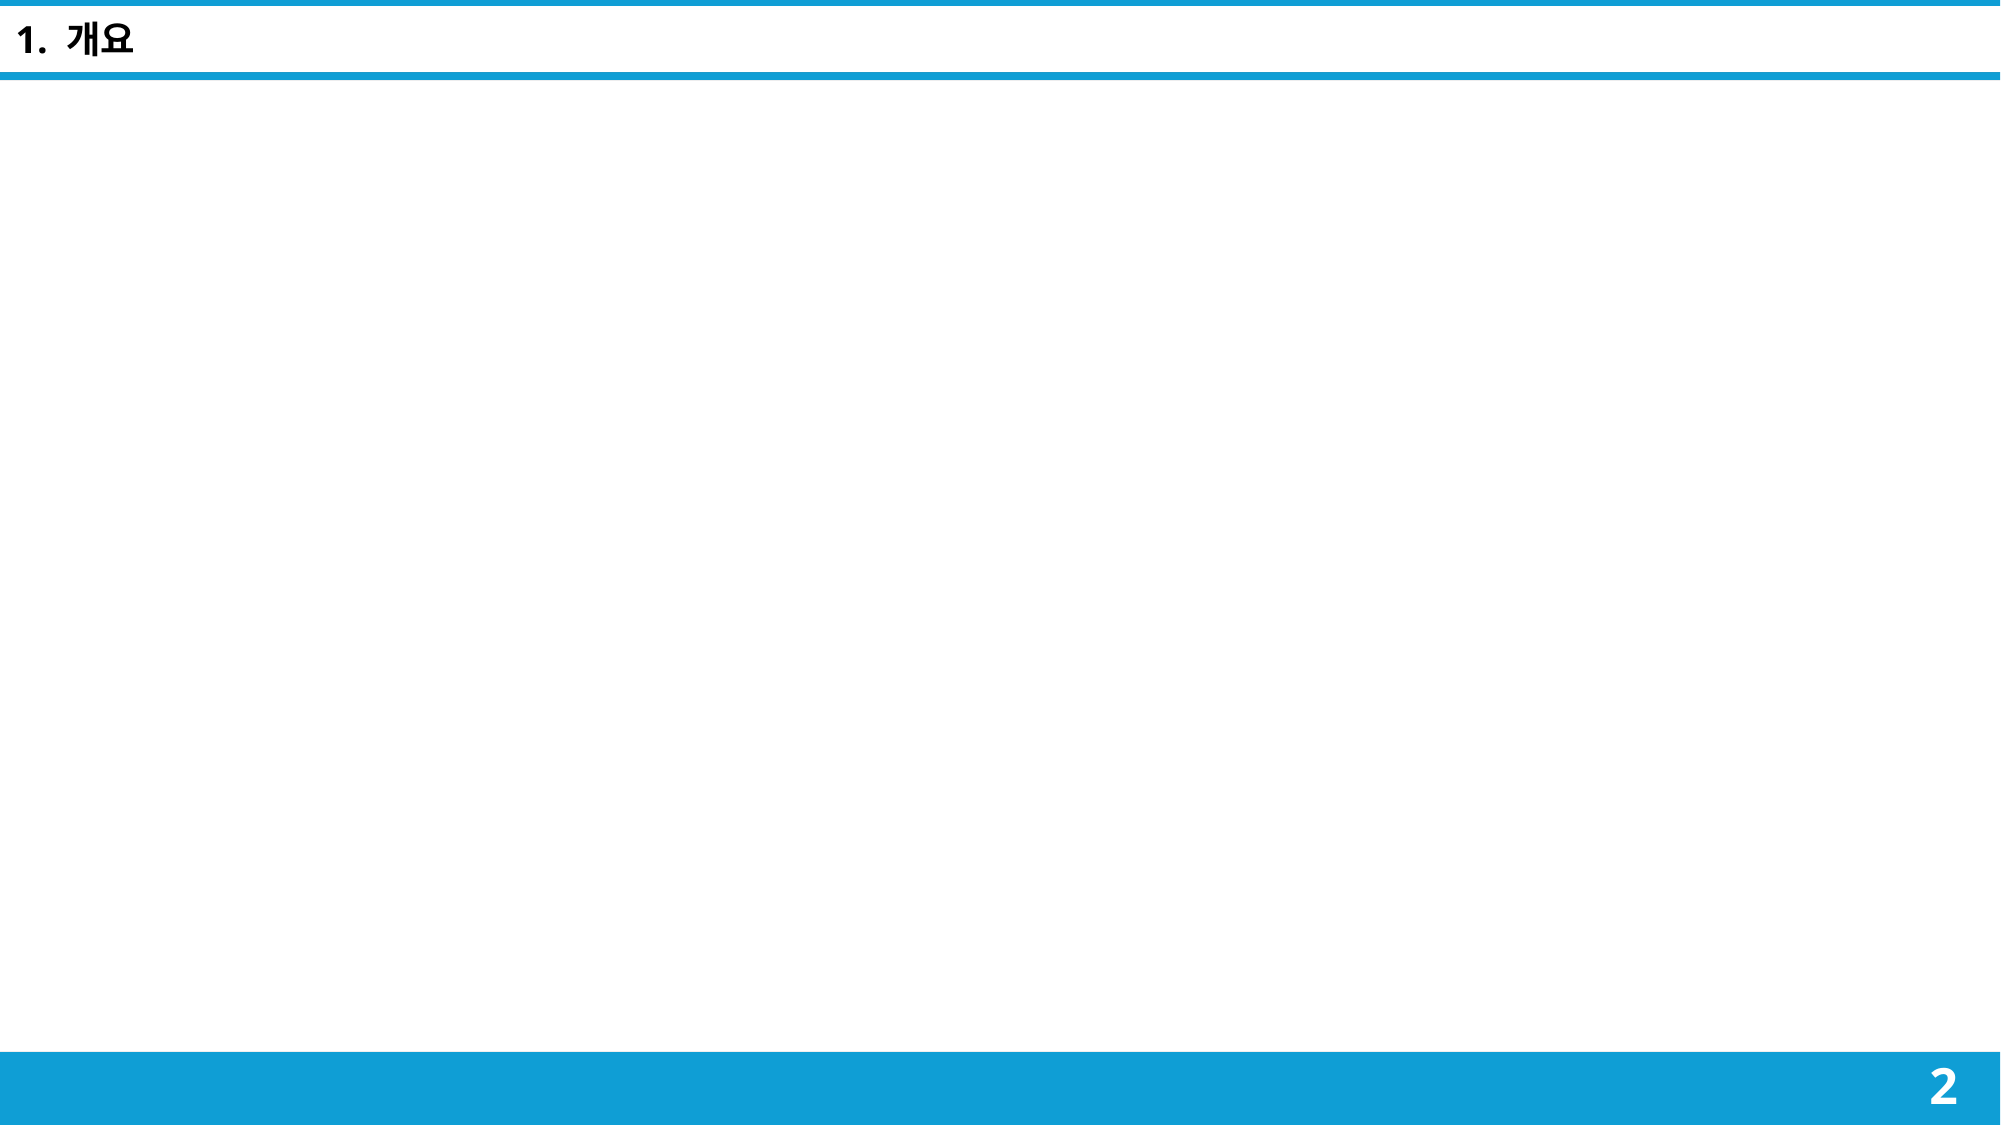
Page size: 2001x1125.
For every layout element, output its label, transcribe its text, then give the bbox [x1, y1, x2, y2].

picture [0, 7, 2001, 72]
slide_number 2 [1887, 1058, 2000, 1119]
picture [0, 81, 2001, 1051]
text_box 1. 개요 [0, 9, 151, 69]
